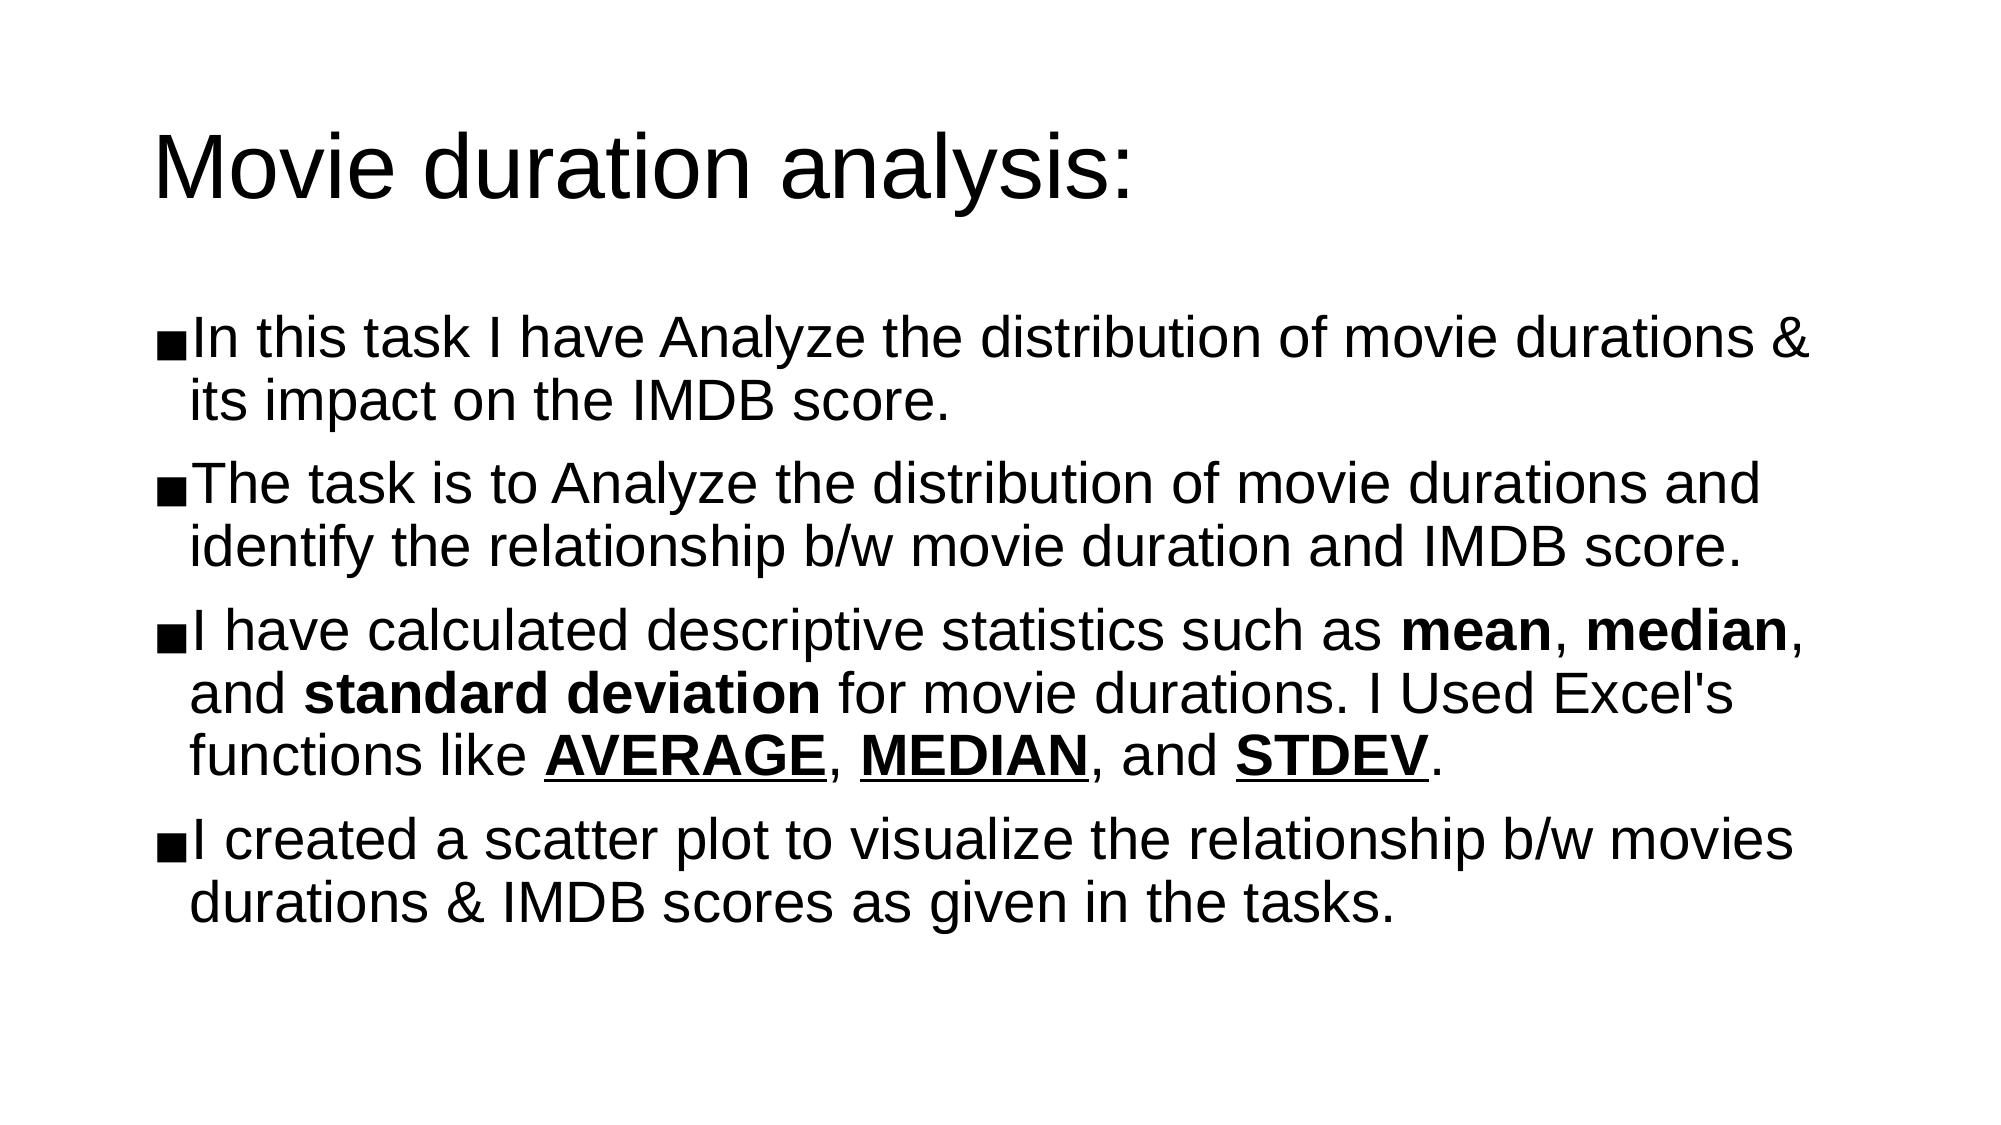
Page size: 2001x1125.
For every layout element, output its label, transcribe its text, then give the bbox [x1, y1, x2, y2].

title Movie duration analysis: [137, 59, 1863, 278]
list In this task I have Analyze the distribution of movie durations & its impact on the IMDB score. The task is to Analyze the distribution of movie durations and identify the relationship b/w movie duration and IMDB score. I have calculated descriptive statistics such as mean, median, and standard deviation for movie durations. I Used Excel's functions like AVERAGE, MEDIAN, and STDEV. I created a scatter plot to visualize the relationship b/w movies durations & IMDB scores as given in the tasks. [137, 299, 1863, 1014]
